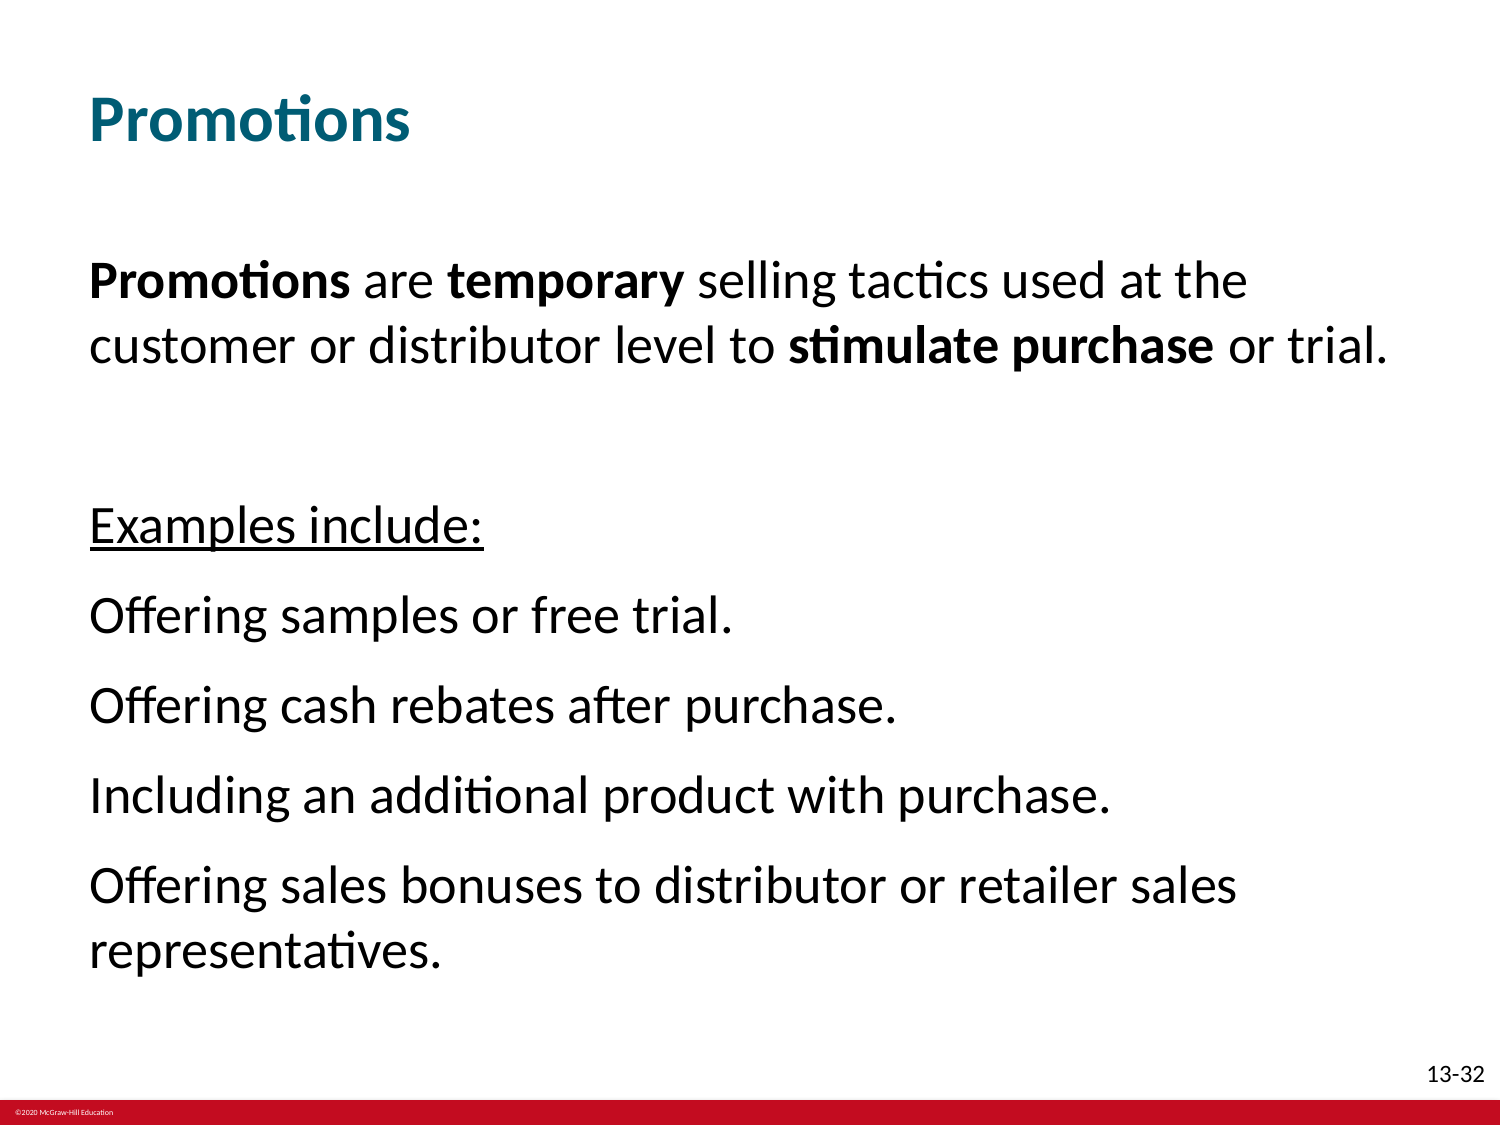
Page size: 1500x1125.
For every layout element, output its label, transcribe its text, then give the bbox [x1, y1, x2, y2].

title Promotions [75, 24, 1425, 205]
list Promotions are temporary selling tactics used at the customer or distributor level to stimulate purchase or trial. Examples include: Offering samples or free trial. Offering cash rebates after purchase. Including an additional product with purchase. Offering sales bonuses to distributor or retailer sales representatives. [75, 237, 1425, 1038]
